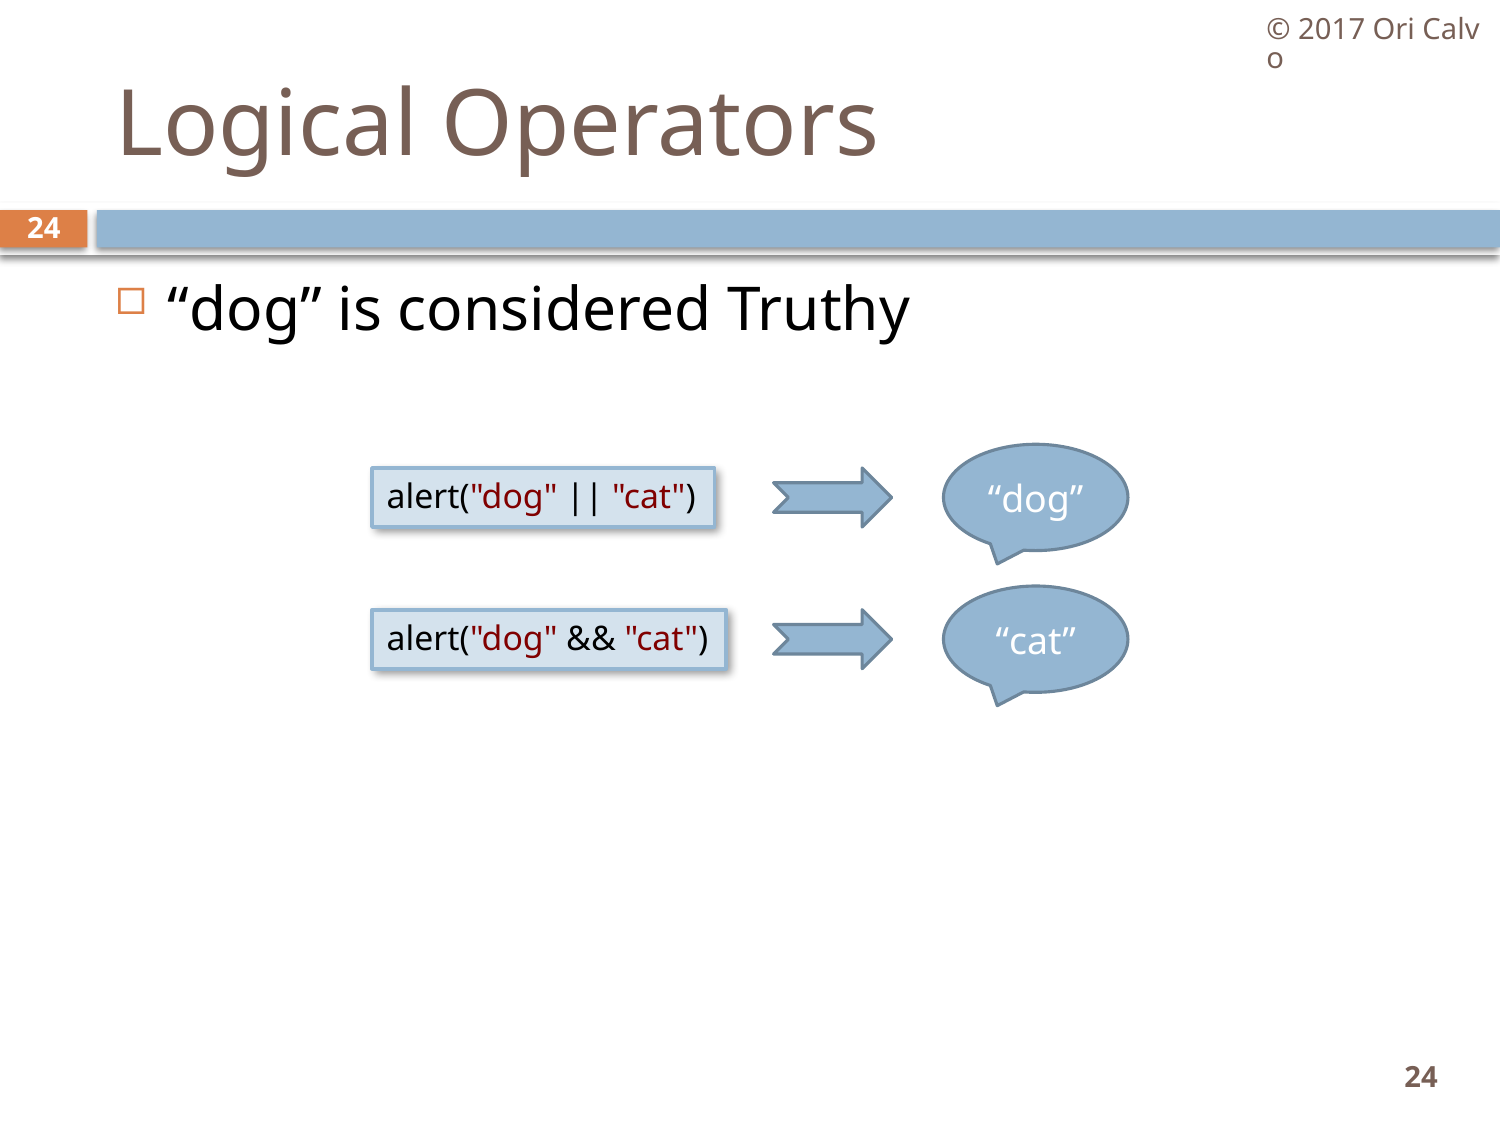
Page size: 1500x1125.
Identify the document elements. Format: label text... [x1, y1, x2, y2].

text_box [772, 466, 893, 529]
text_box alert("dog" || "cat") [371, 467, 715, 527]
text_box alert("dog" && "cat") [371, 609, 727, 669]
text_box “dog” [941, 442, 1130, 566]
text_box [772, 608, 893, 671]
slide_number 24 [0, 208, 88, 249]
text_box “cat” [941, 584, 1130, 708]
list “dog” is considered Truthy [100, 262, 1438, 1000]
title Logical Operators [100, 37, 1438, 200]
footer © 2017 Ori Calvo [1251, 0, 1500, 60]
